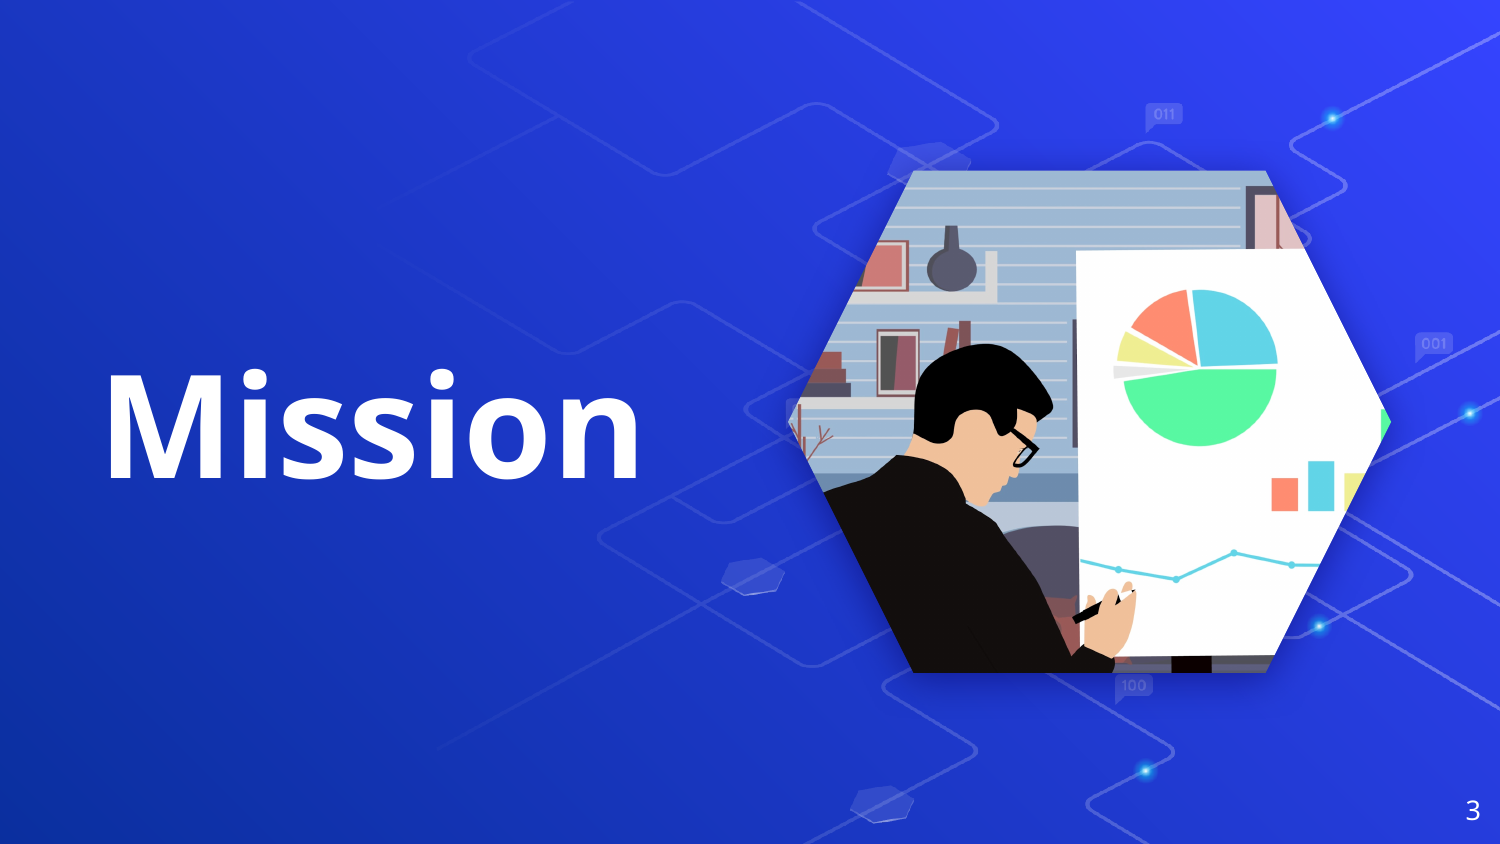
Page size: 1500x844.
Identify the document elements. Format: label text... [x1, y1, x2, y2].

title Mission [98, 354, 782, 508]
slide_number ‹#› [1391, 779, 1482, 844]
picture [0, 0, 1500, 844]
